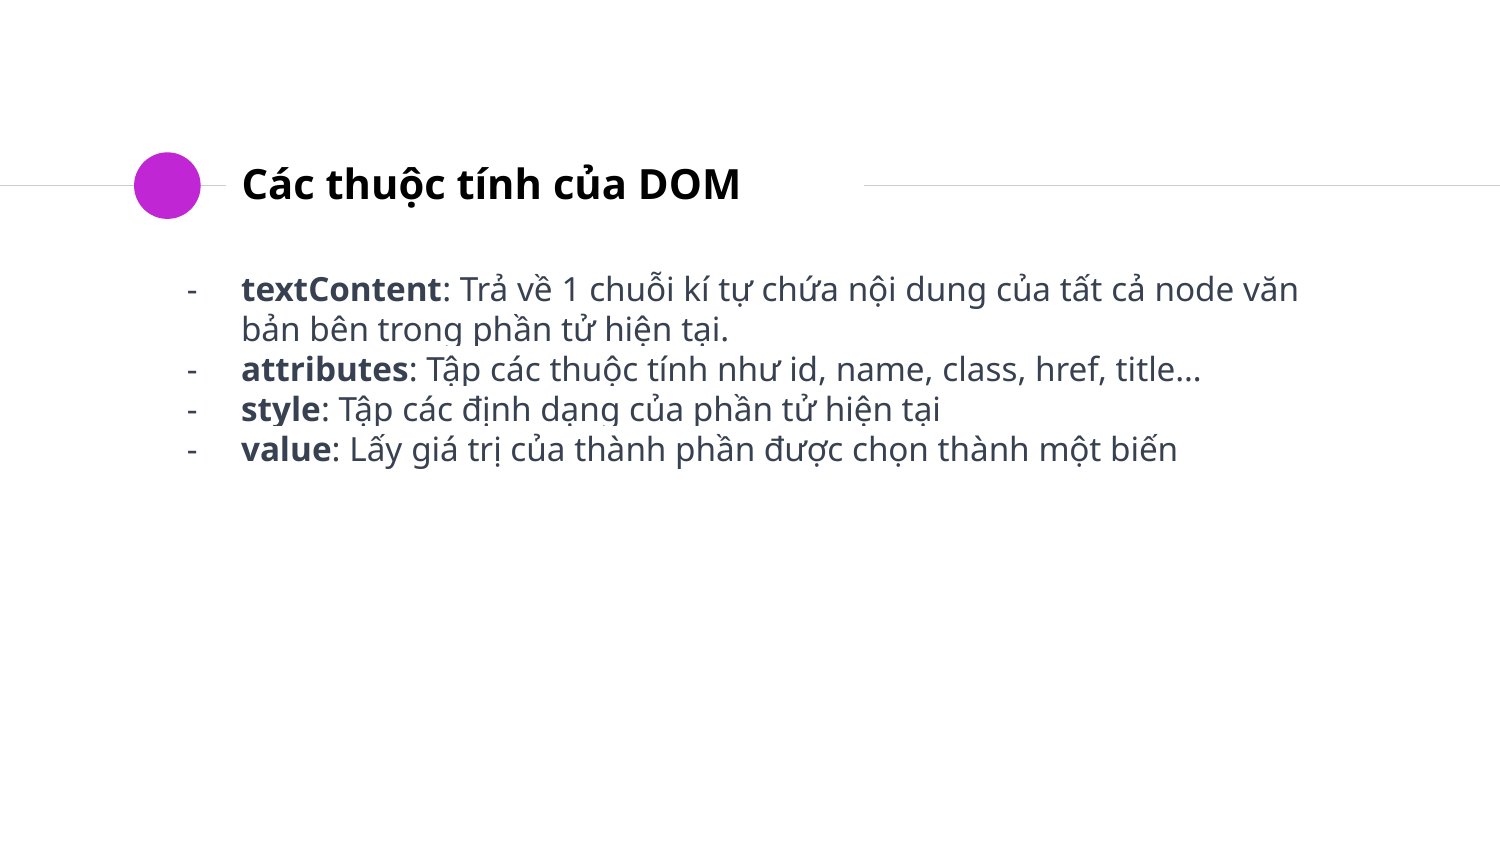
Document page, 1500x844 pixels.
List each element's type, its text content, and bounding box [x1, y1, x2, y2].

list textContent: Trả về 1 chuỗi kí tự chứa nội dung của tất cả node văn bản bên trong phần tử hiện tại. attributes: Tập các thuộc tính như id, name, class, href, title… style: Tập các định dạng của phần tử hiện tại value: Lấy giá trị của thành phần được chọn thành một biến [150, 253, 1380, 714]
title Các thuộc tính của DOM [226, 146, 866, 219]
